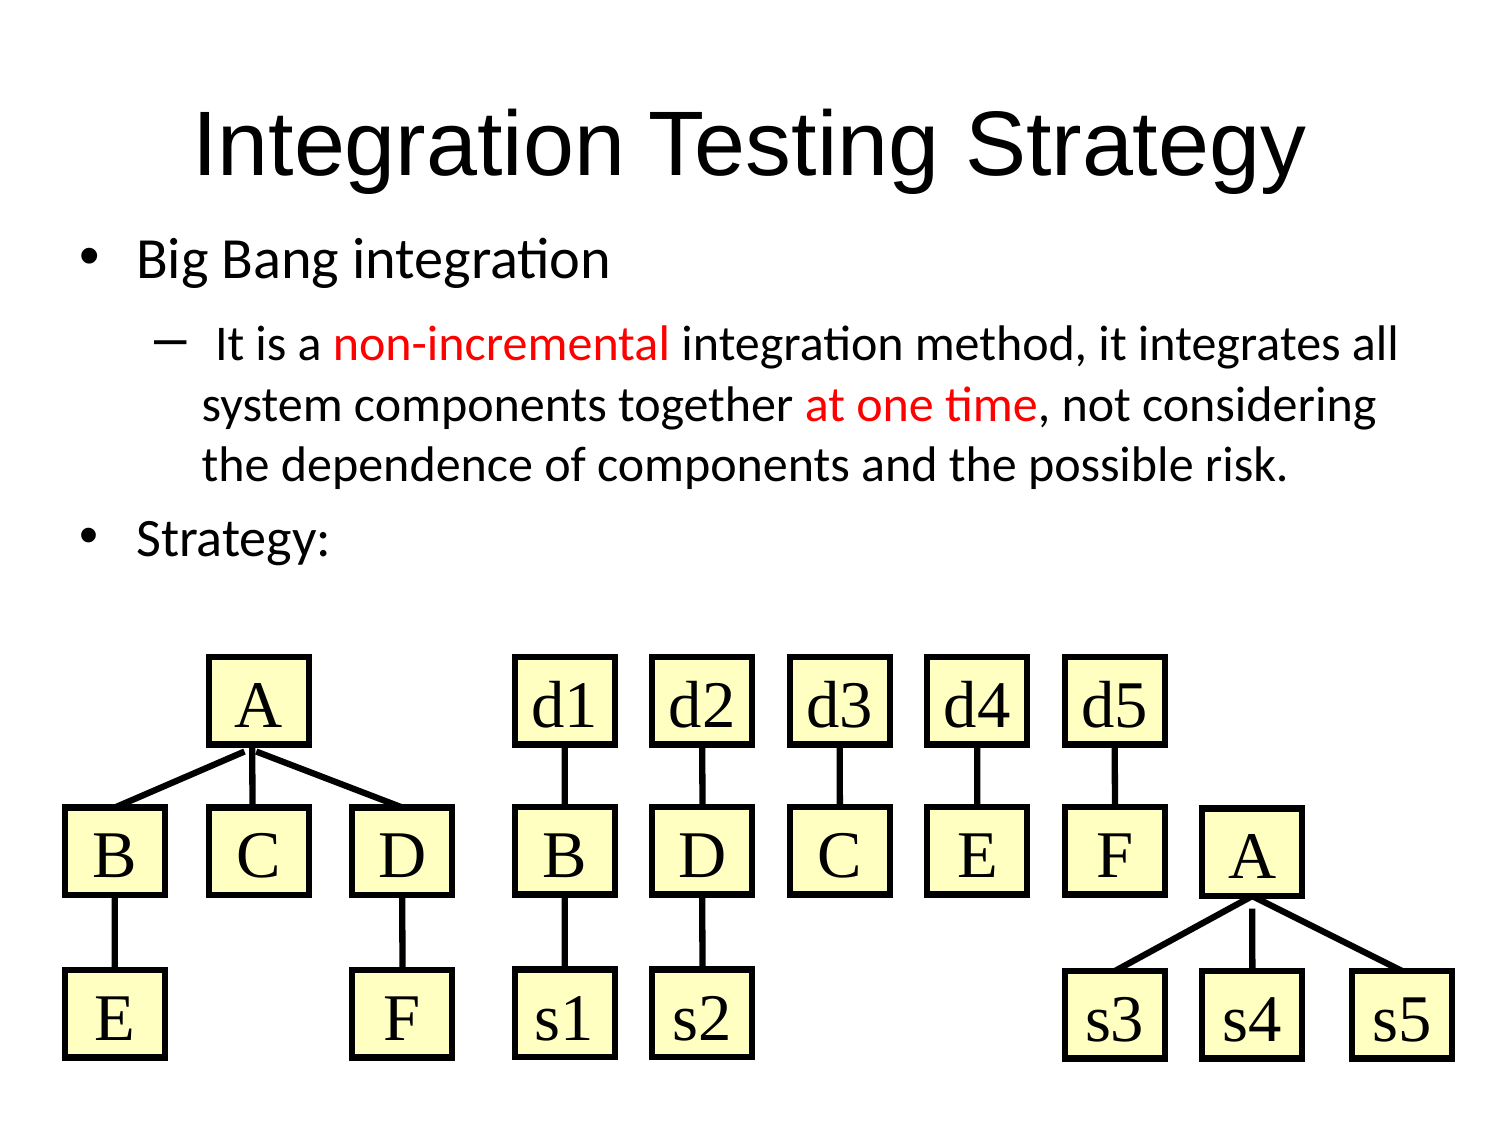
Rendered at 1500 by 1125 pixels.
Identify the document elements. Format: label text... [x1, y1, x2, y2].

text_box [64, 656, 1453, 1059]
list Big Bang integration It is a non-incremental integration method, it integrates all system components together at one time, not considering the dependence of components and the possible risk. Strategy: [64, 212, 1440, 656]
title Integration Testing Strategy [75, 45, 1425, 212]
